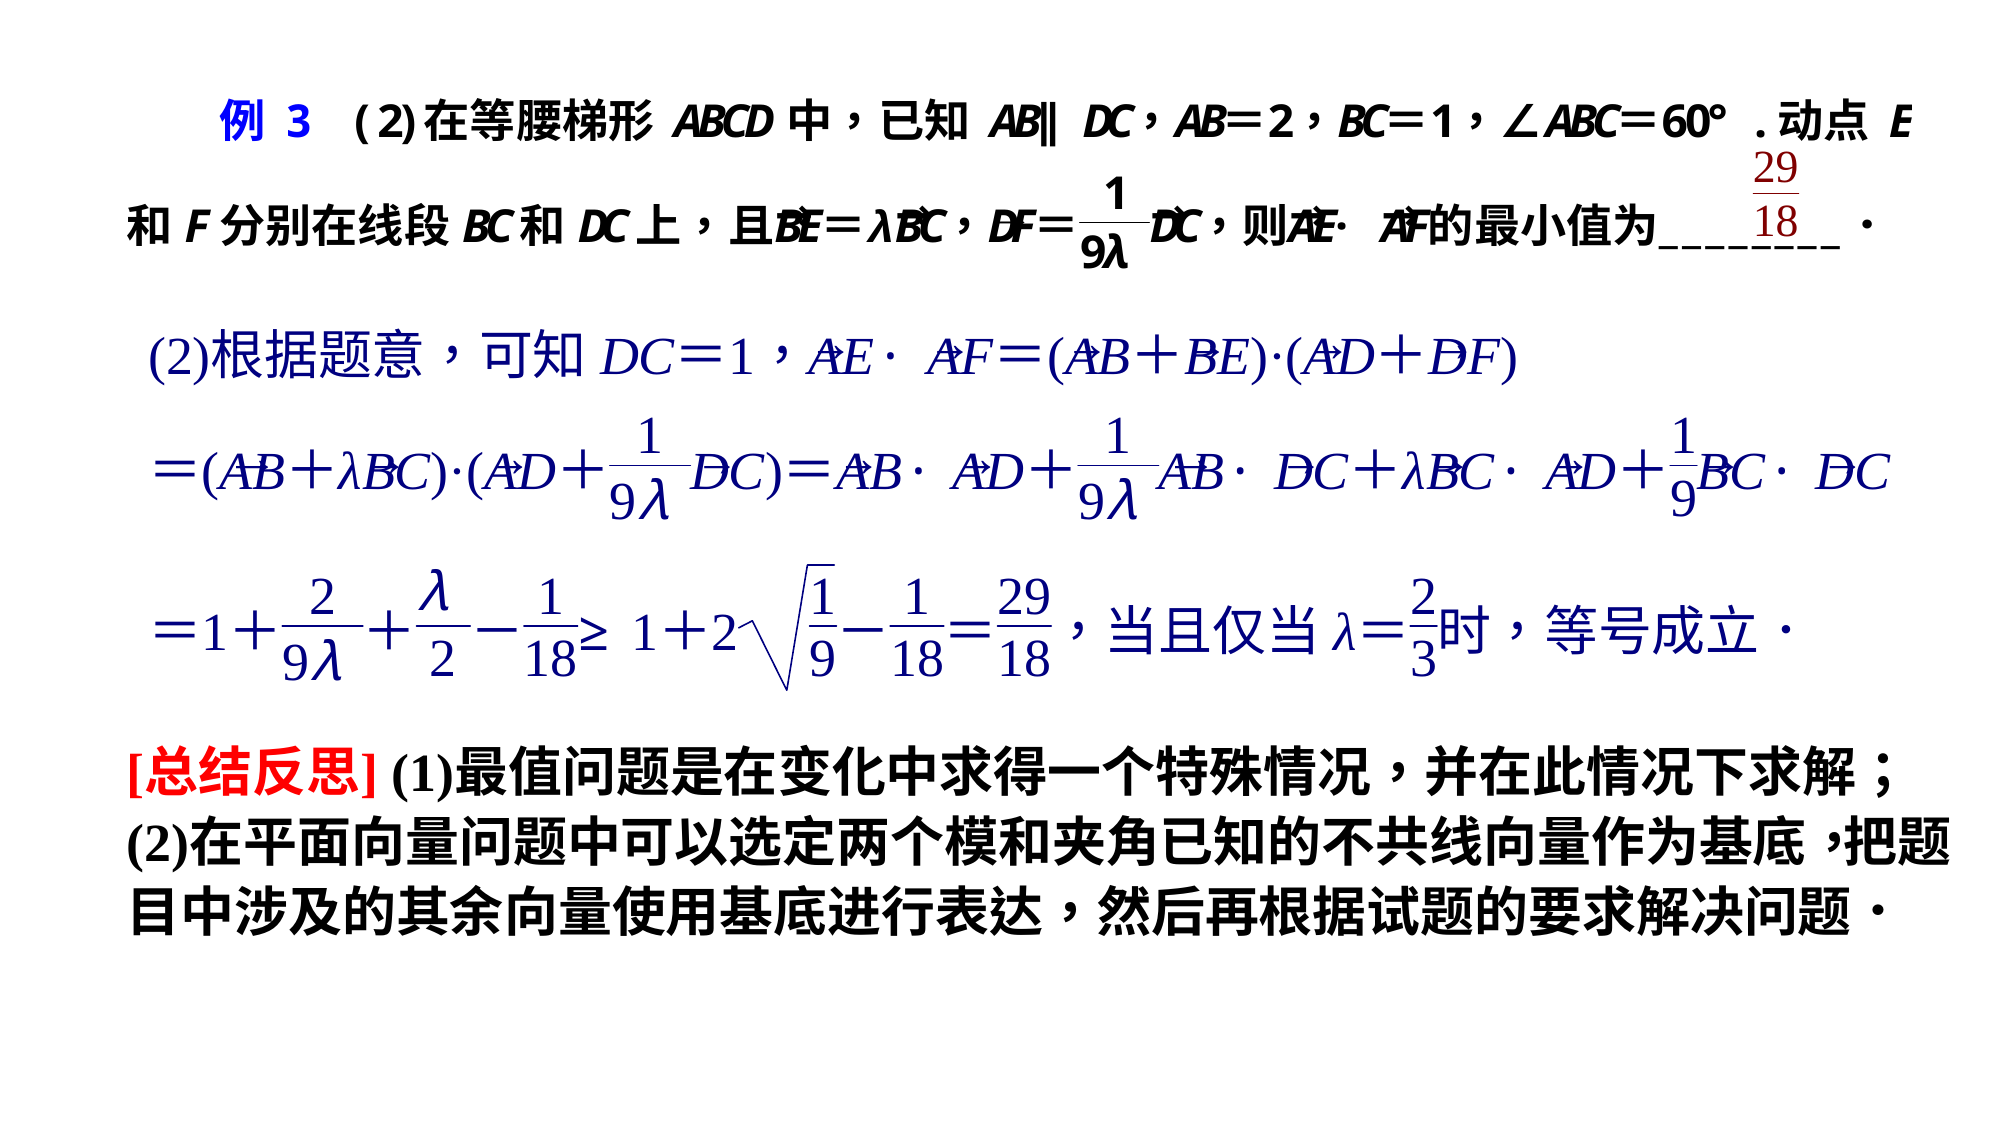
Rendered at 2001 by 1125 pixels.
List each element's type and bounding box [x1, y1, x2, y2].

text_box [126, 92, 1916, 297]
text_box [126, 737, 1956, 969]
text_box [148, 296, 1895, 718]
text_box [1752, 134, 1849, 254]
